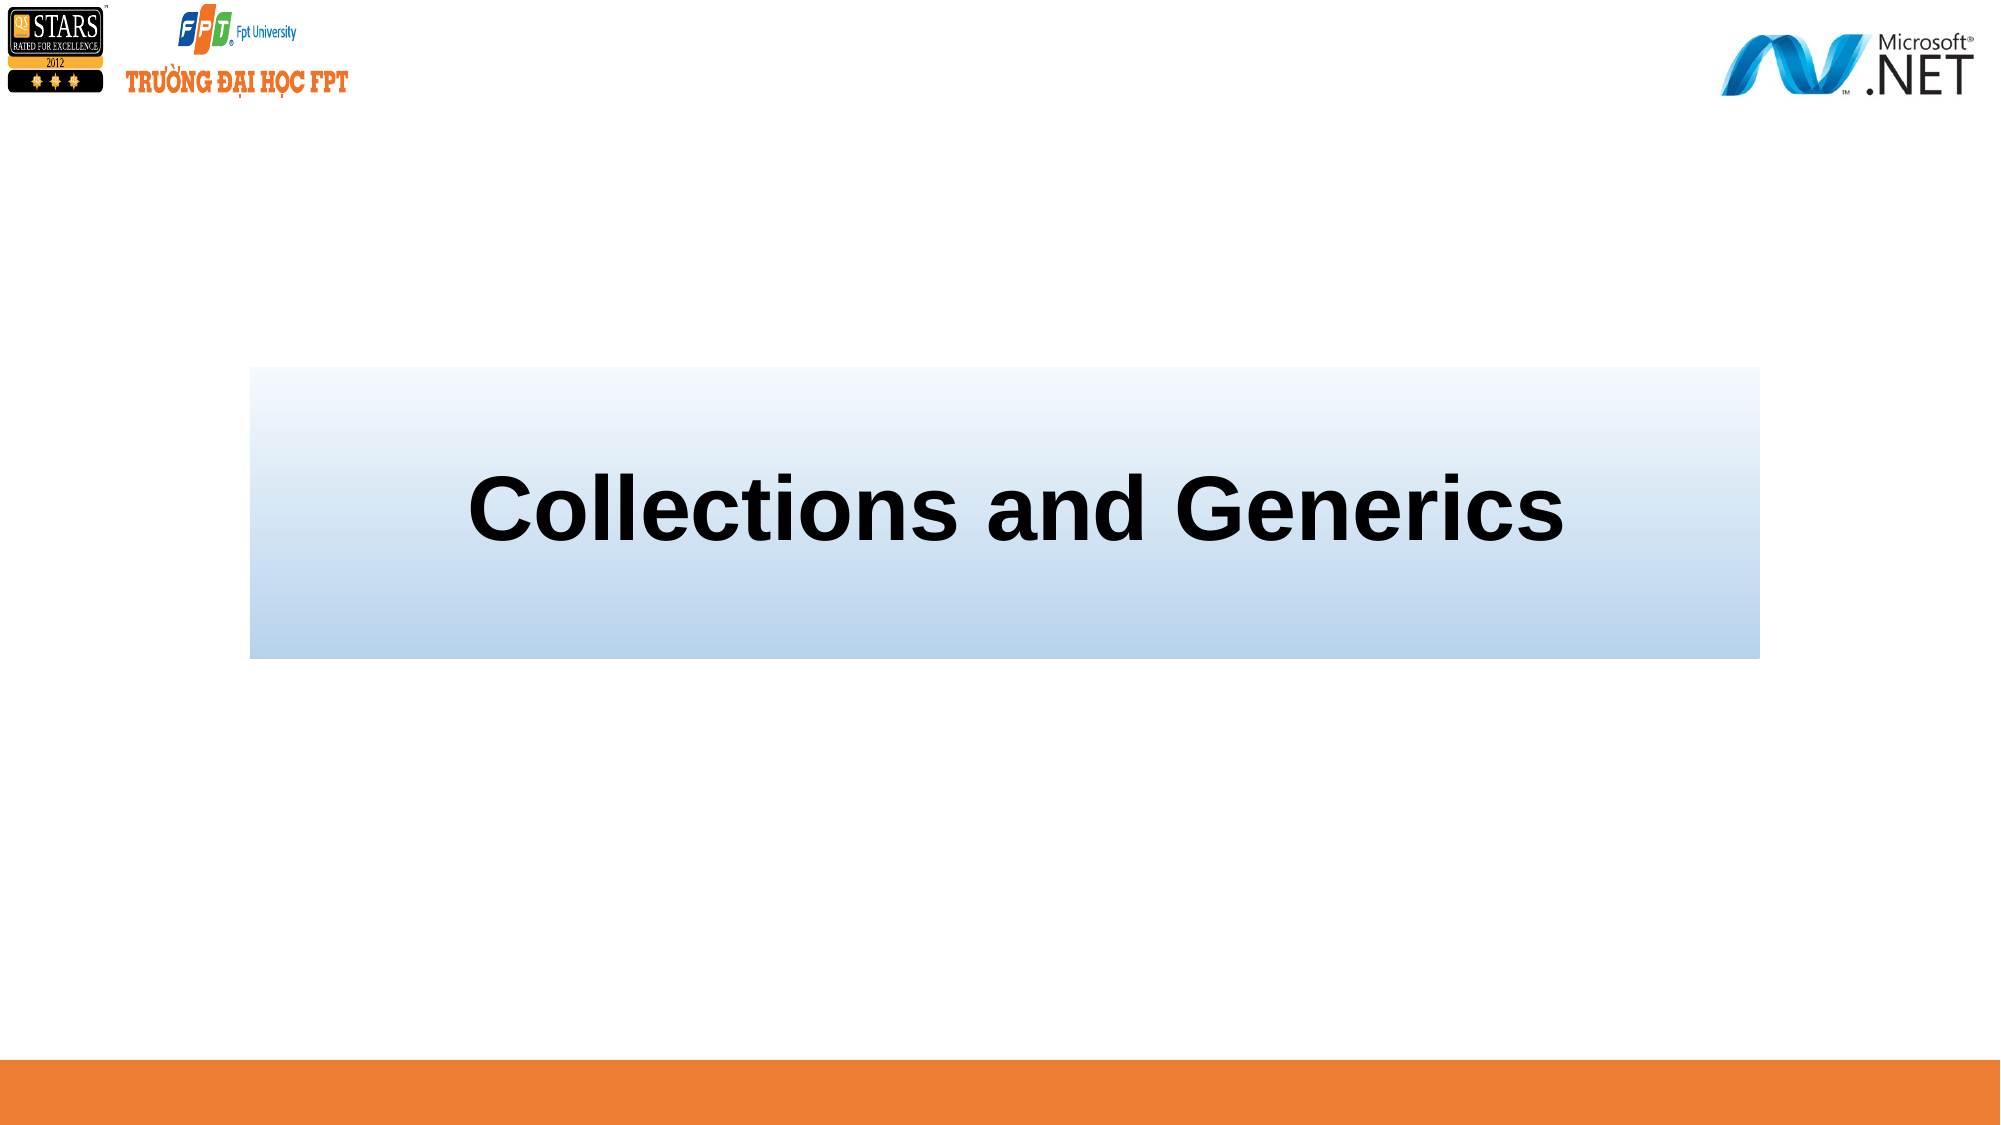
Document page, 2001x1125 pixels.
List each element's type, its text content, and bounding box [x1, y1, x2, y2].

title Collections and Generics [249, 367, 1760, 659]
picture [1685, 0, 2001, 129]
